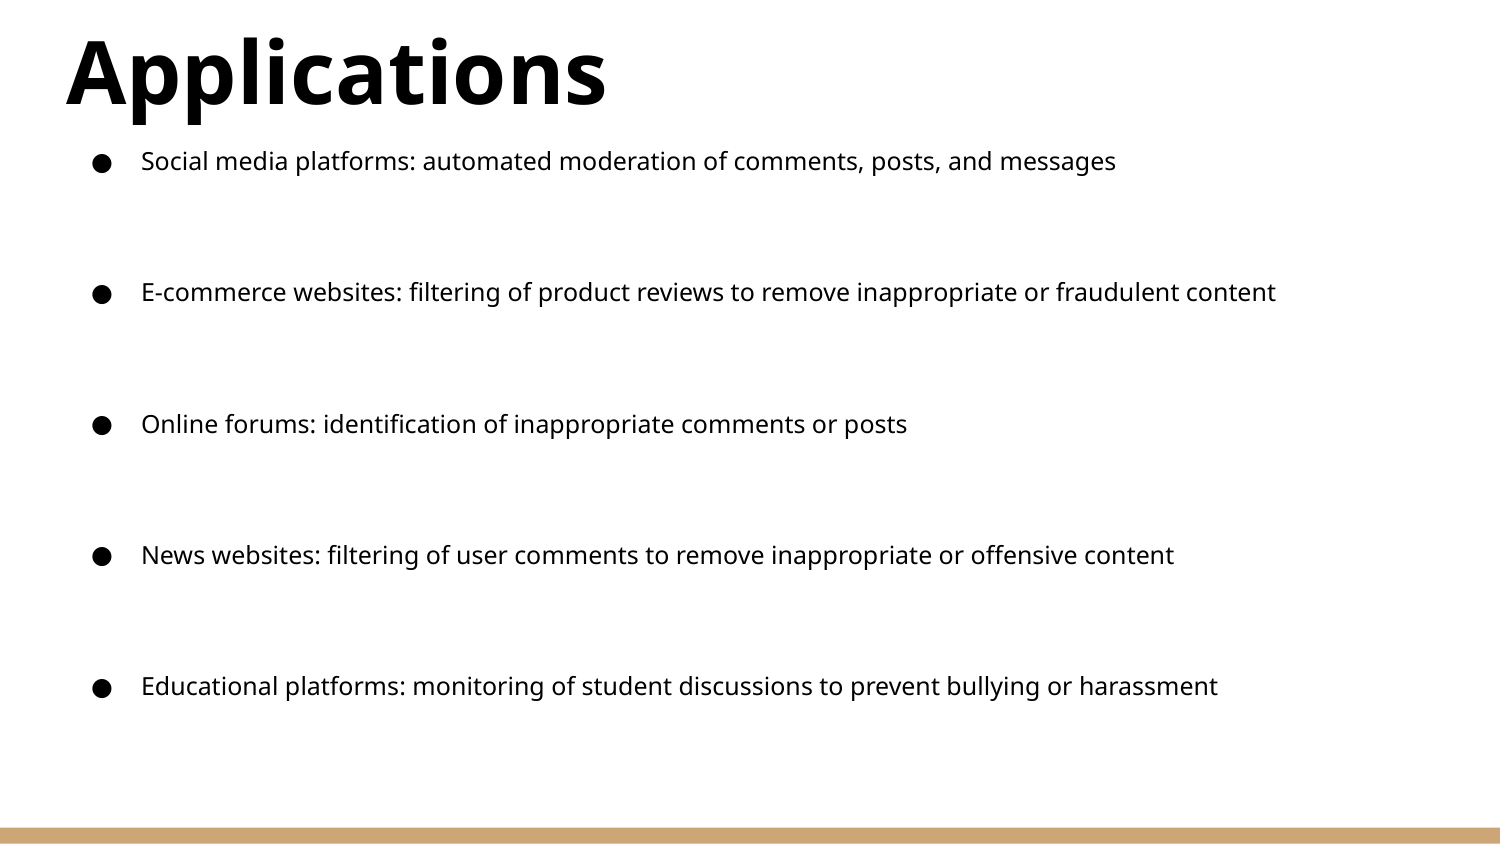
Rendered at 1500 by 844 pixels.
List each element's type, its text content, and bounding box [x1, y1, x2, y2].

title Applications [51, 2, 1449, 125]
list Social media platforms: automated moderation of comments, posts, and messages E-commerce websites: filtering of product reviews to remove inappropriate or fraudulent content Online forums: identification of inappropriate comments or posts News websites: filtering of user comments to remove inappropriate or offensive content Educational platforms: monitoring of student discussions to prevent bullying or harassment [51, 125, 1449, 716]
